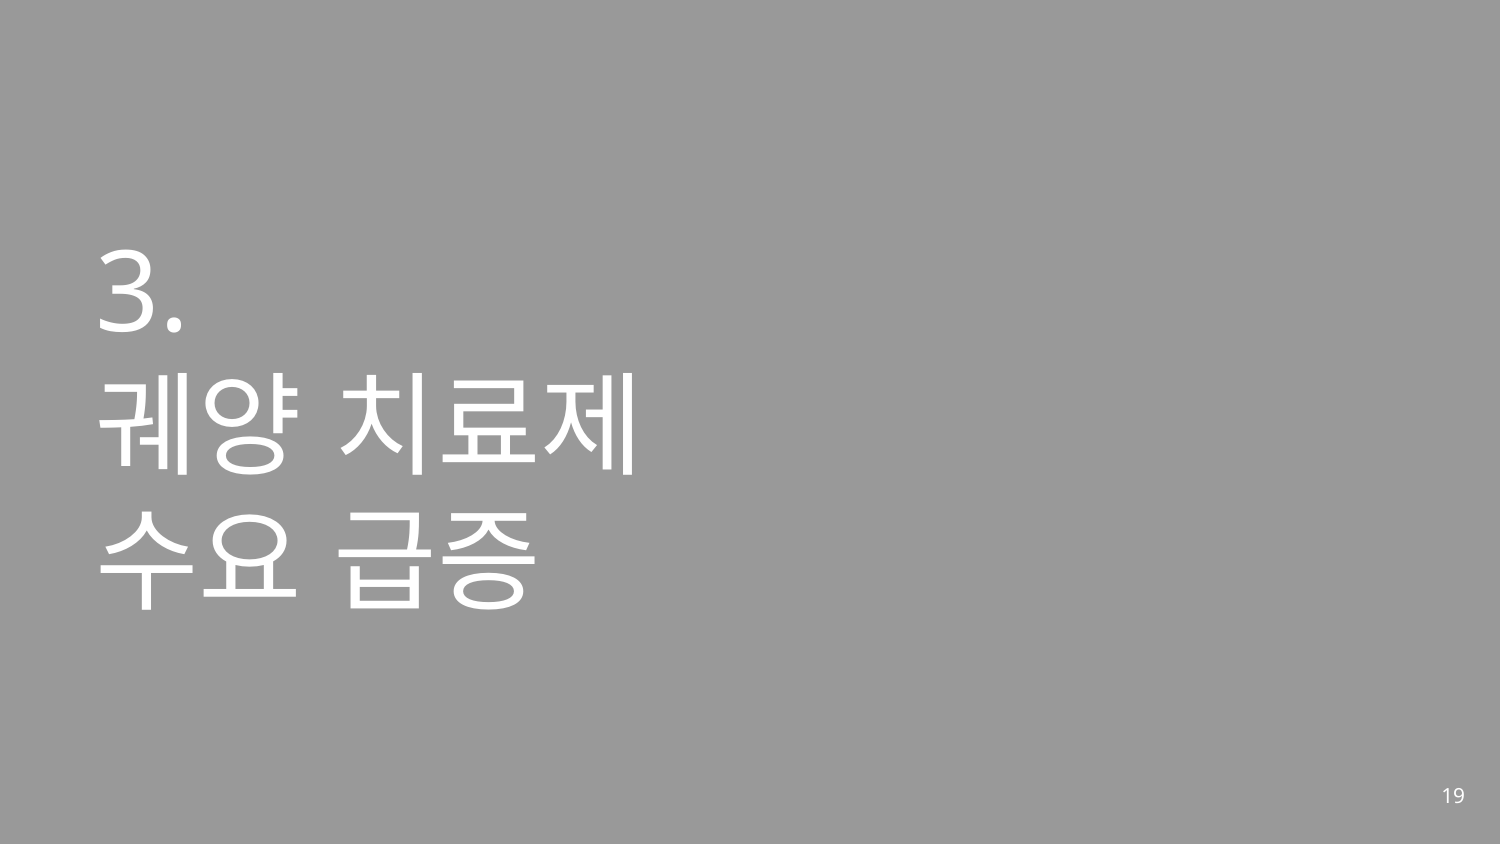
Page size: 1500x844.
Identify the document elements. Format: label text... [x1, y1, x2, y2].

title 3. 궤양 치료제 수요 급증 [80, 86, 1012, 757]
slide_number ‹#› [1389, 764, 1480, 830]
